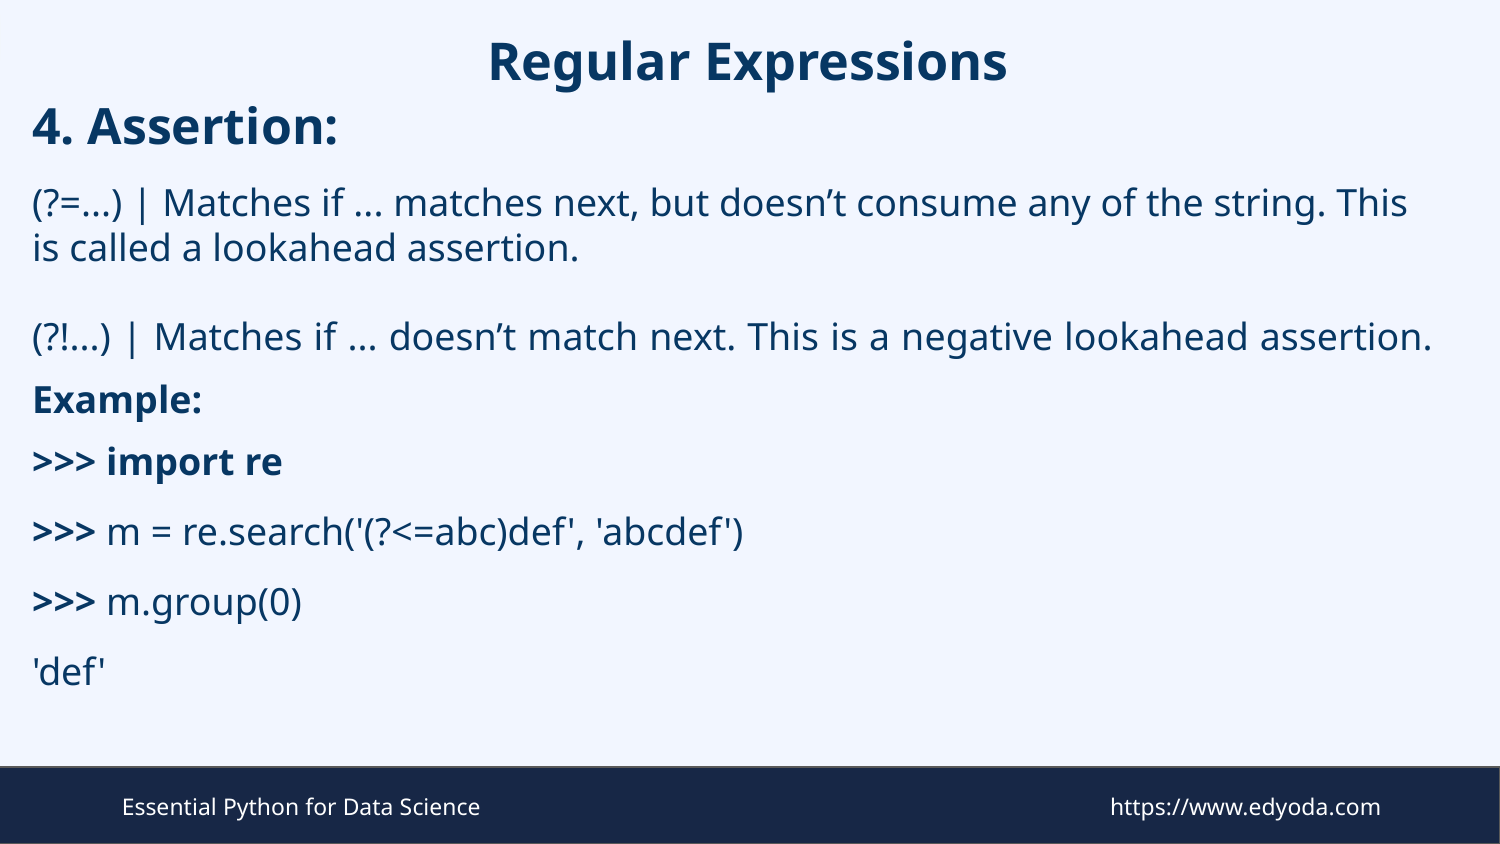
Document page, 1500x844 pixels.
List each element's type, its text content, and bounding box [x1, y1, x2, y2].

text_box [106, 776, 1398, 834]
title Regular Expressions [32, 3, 1465, 117]
text_box [0, 767, 1500, 844]
text_box 4. Assertion: (?=...) | Matches if ... matches next, but doesn’t consume any of the string. This is called a lookahead assertion. (?!...) | Matches if ... doesn’t match next. This is a negative lookahead assertion. Example: >>> import re >>> m = re.search('(?<=abc)def', 'abcdef') >>> m.group(0) 'def' [17, 79, 1450, 738]
